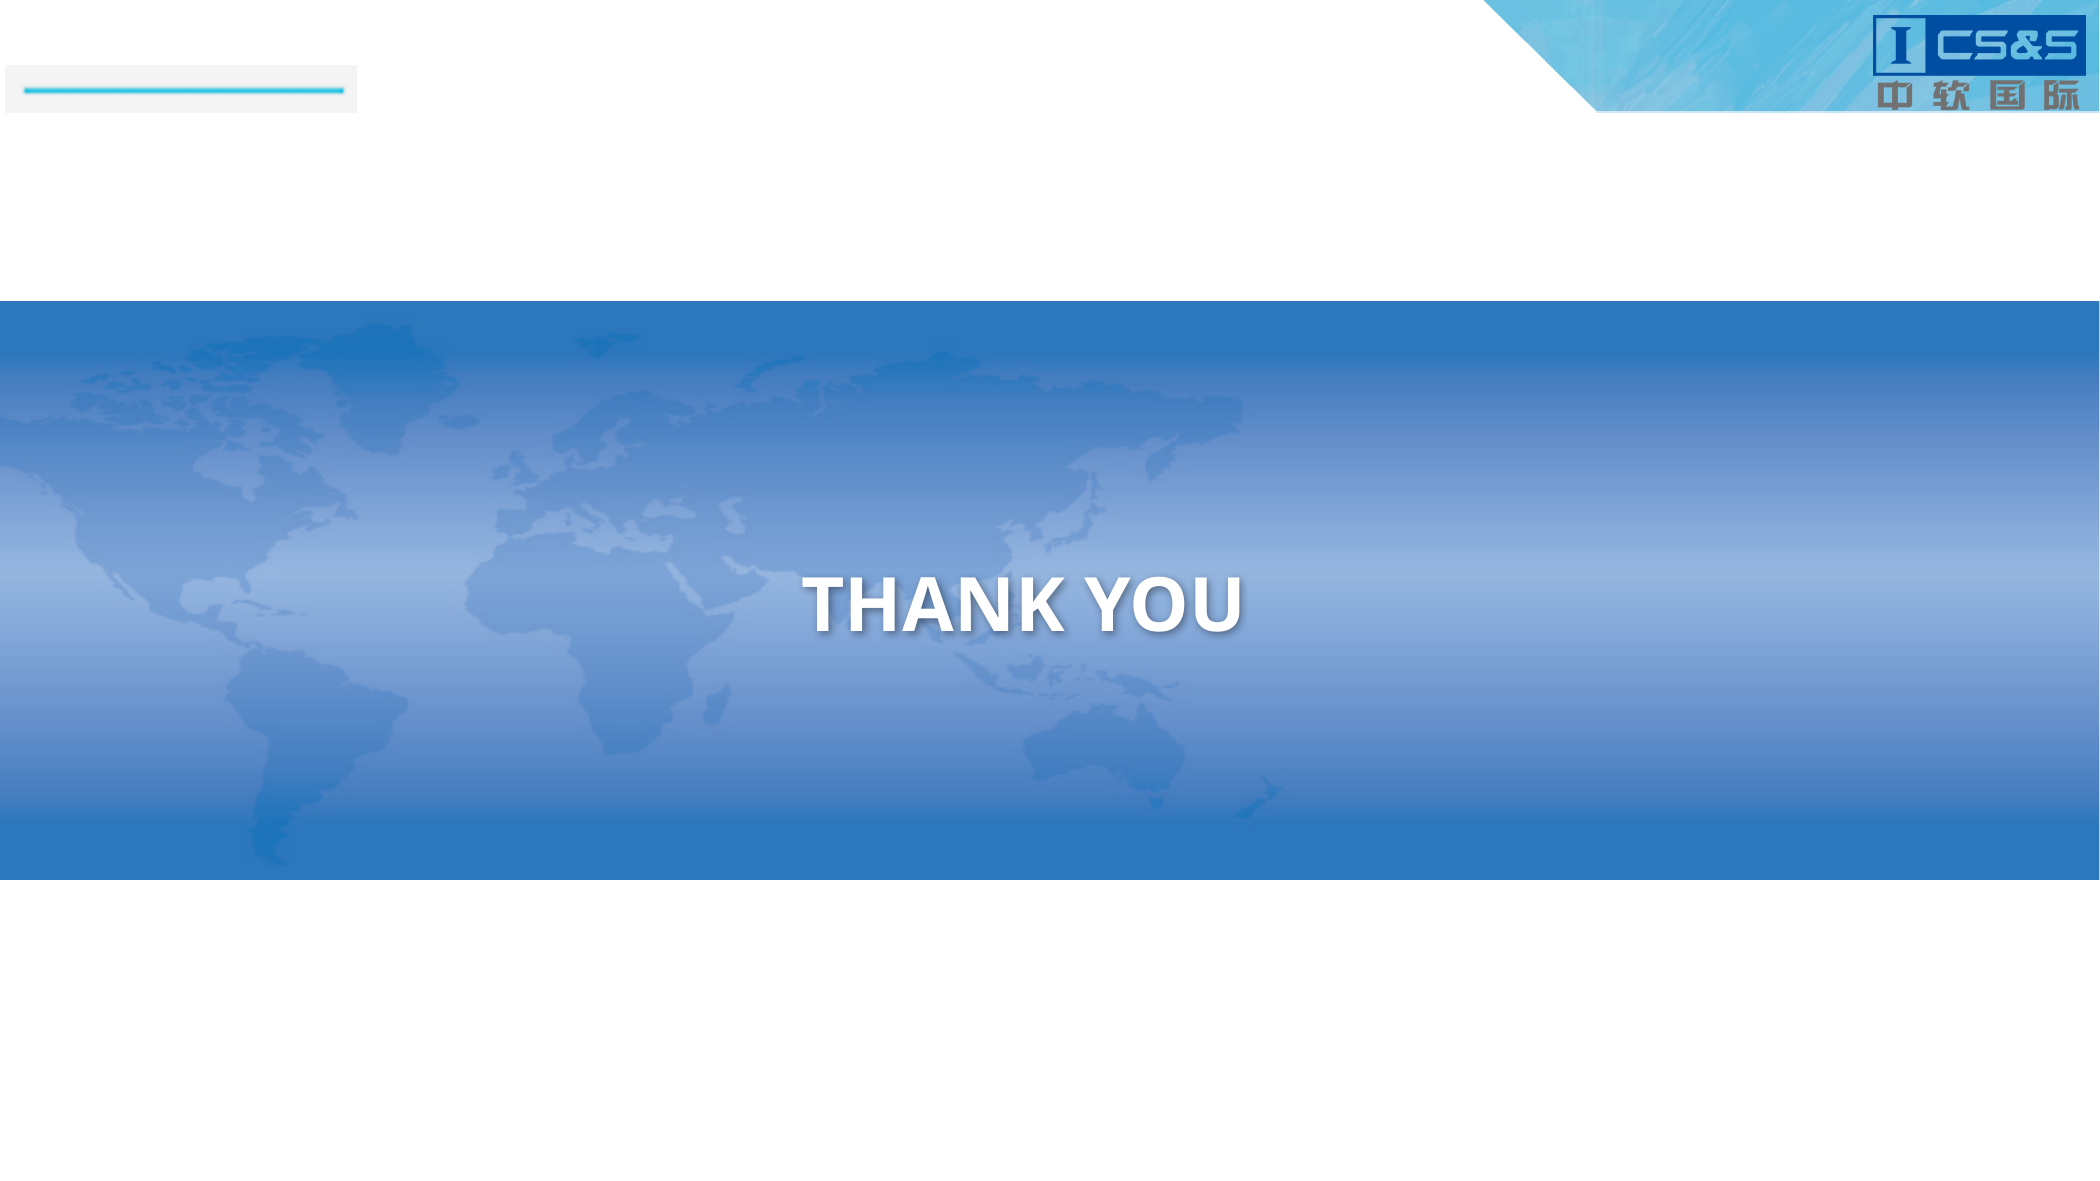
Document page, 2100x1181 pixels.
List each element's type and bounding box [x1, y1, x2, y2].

picture [1482, 0, 2100, 113]
picture [0, 301, 2100, 880]
picture [5, 65, 357, 113]
